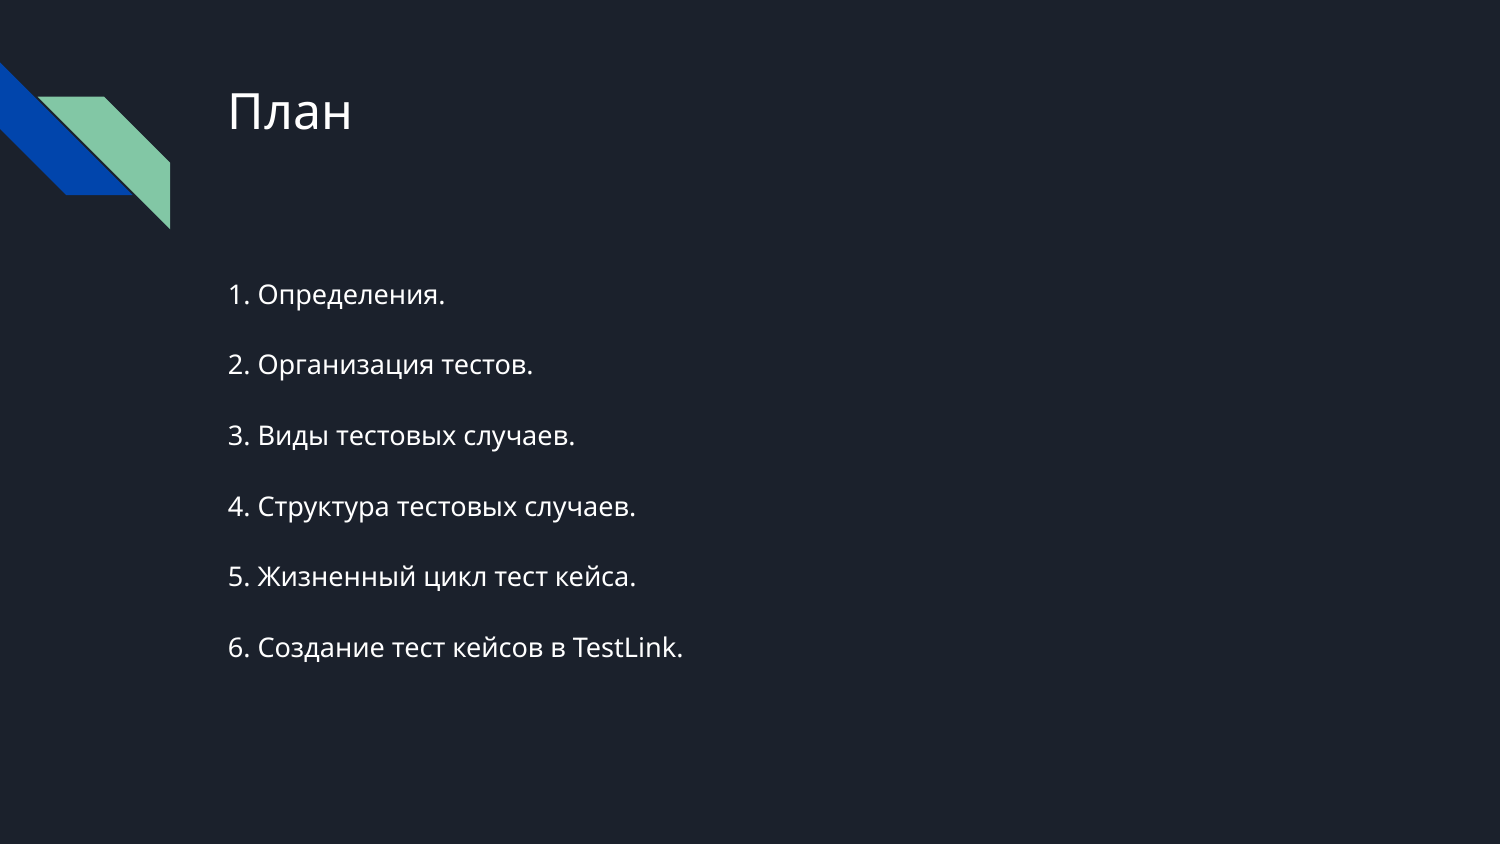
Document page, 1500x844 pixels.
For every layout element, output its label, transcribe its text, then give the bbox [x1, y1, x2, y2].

list 1. Определения. 2. Организация тестов. 3. Виды тестовых случаев. 4. Структура тестовых случаев. 5. Жизненный цикл тест кейса. 6. Создание тест кейсов в TestLink. [212, 257, 1368, 735]
title План [212, 64, 1368, 215]
